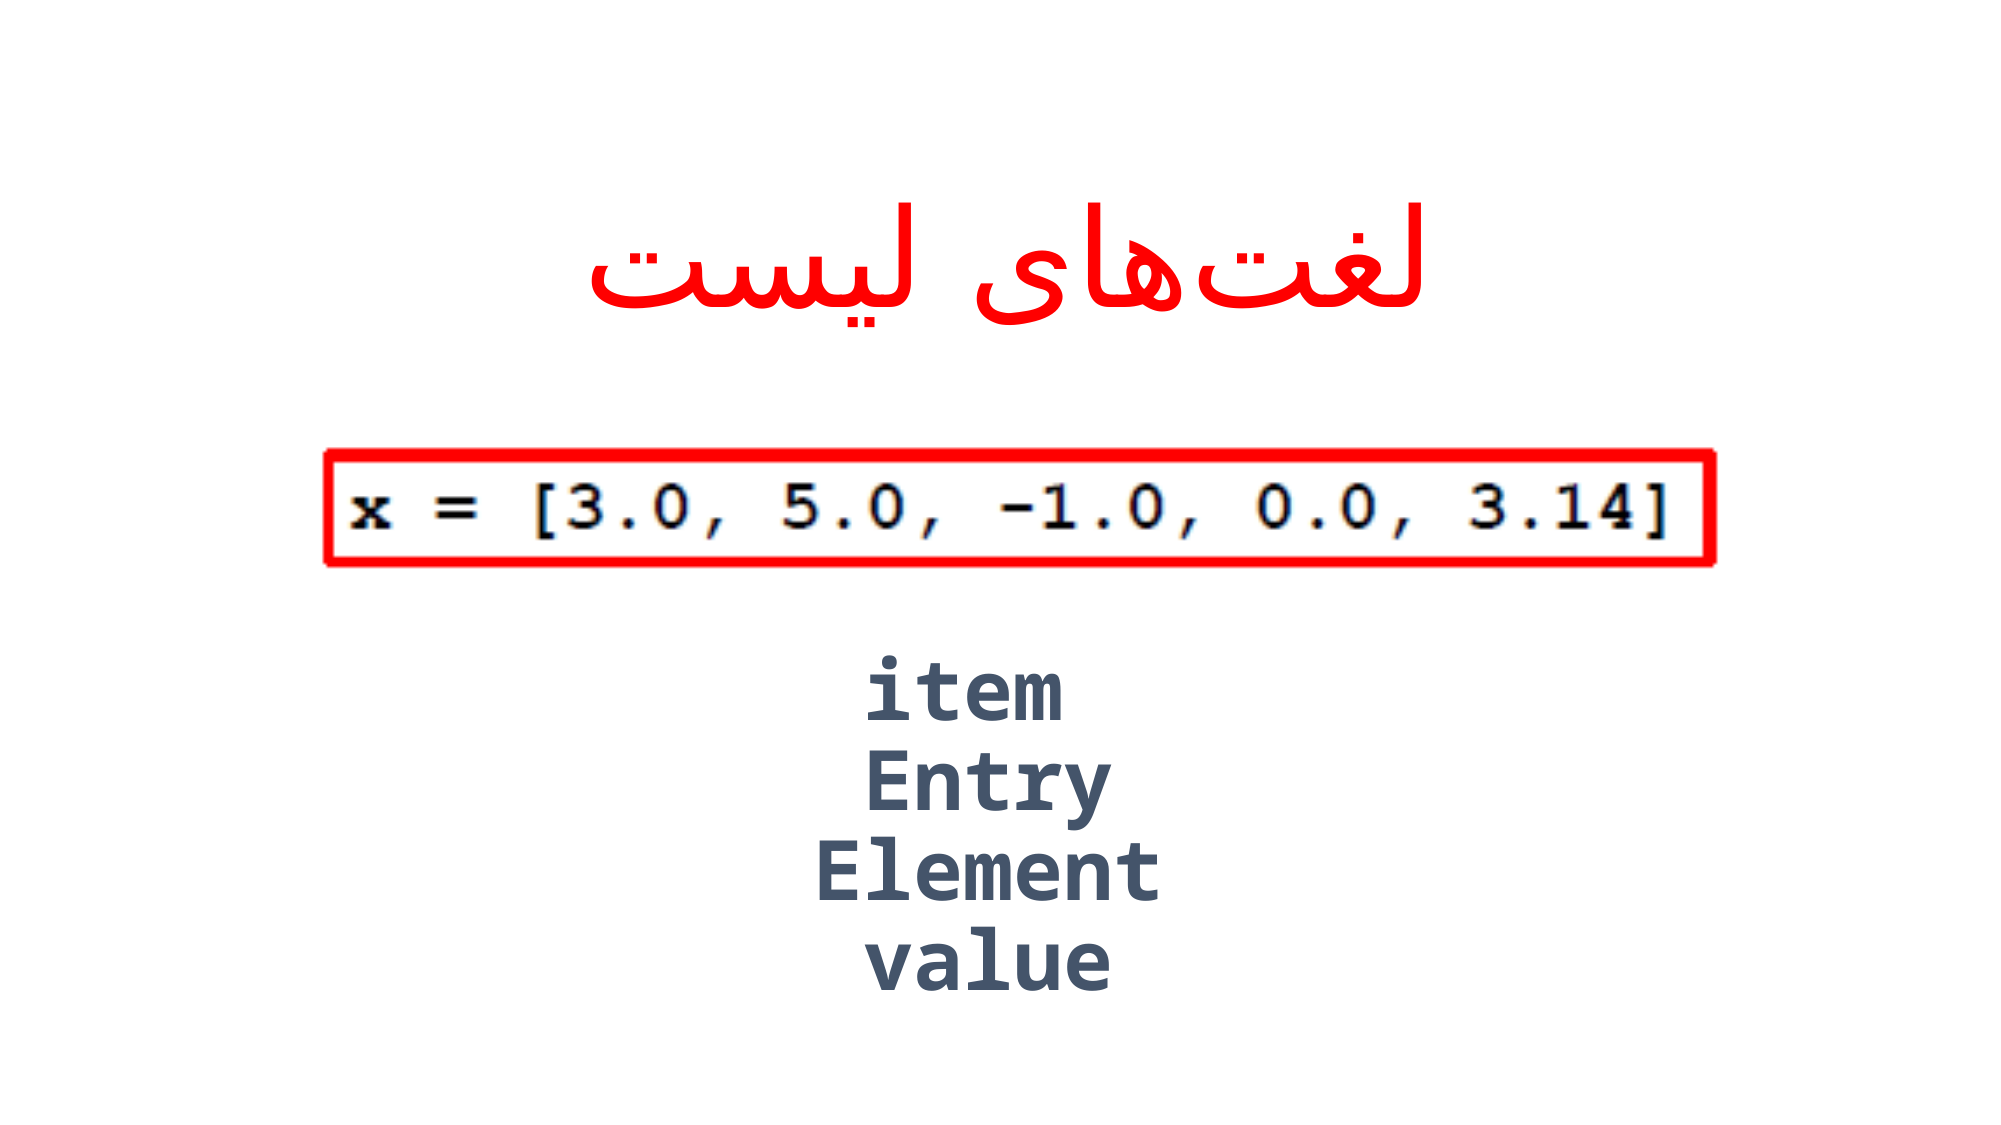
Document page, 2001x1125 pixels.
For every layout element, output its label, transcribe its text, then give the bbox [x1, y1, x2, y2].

text_box item Entry Element value [238, 592, 1739, 1017]
title لغت‌‌های لیست [259, 0, 1760, 345]
picture [286, 404, 1760, 593]
